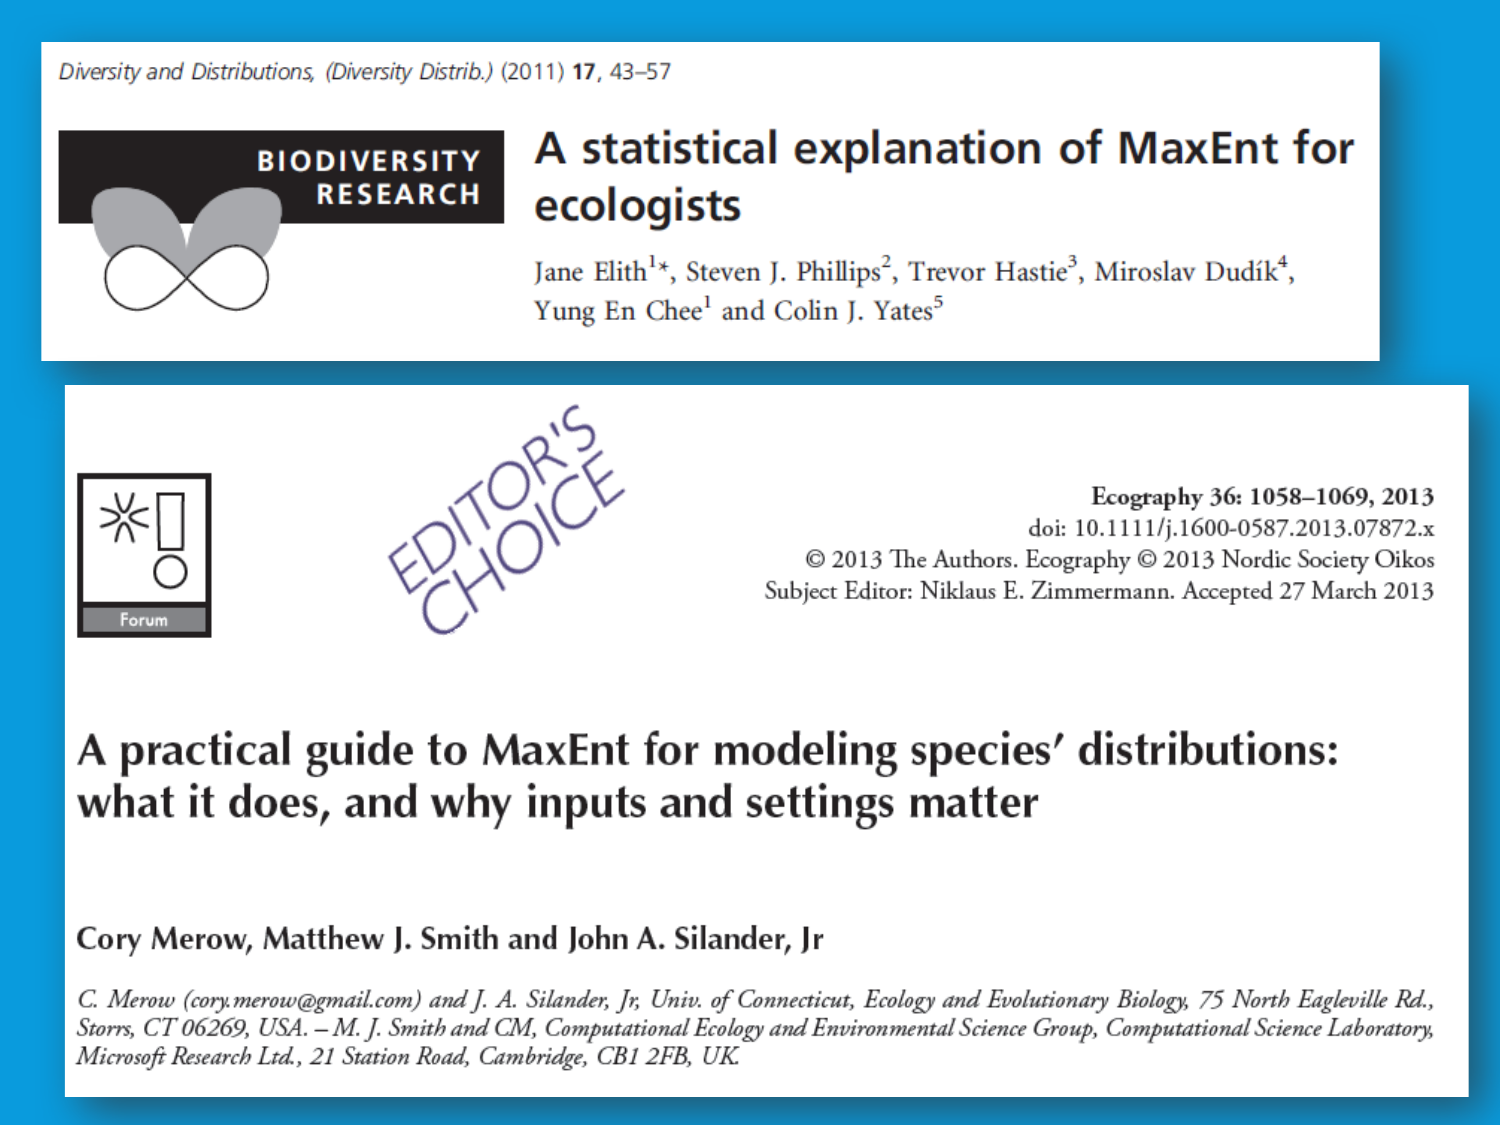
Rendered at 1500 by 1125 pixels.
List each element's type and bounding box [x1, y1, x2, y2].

picture [42, 43, 1380, 362]
picture [65, 385, 1469, 1098]
